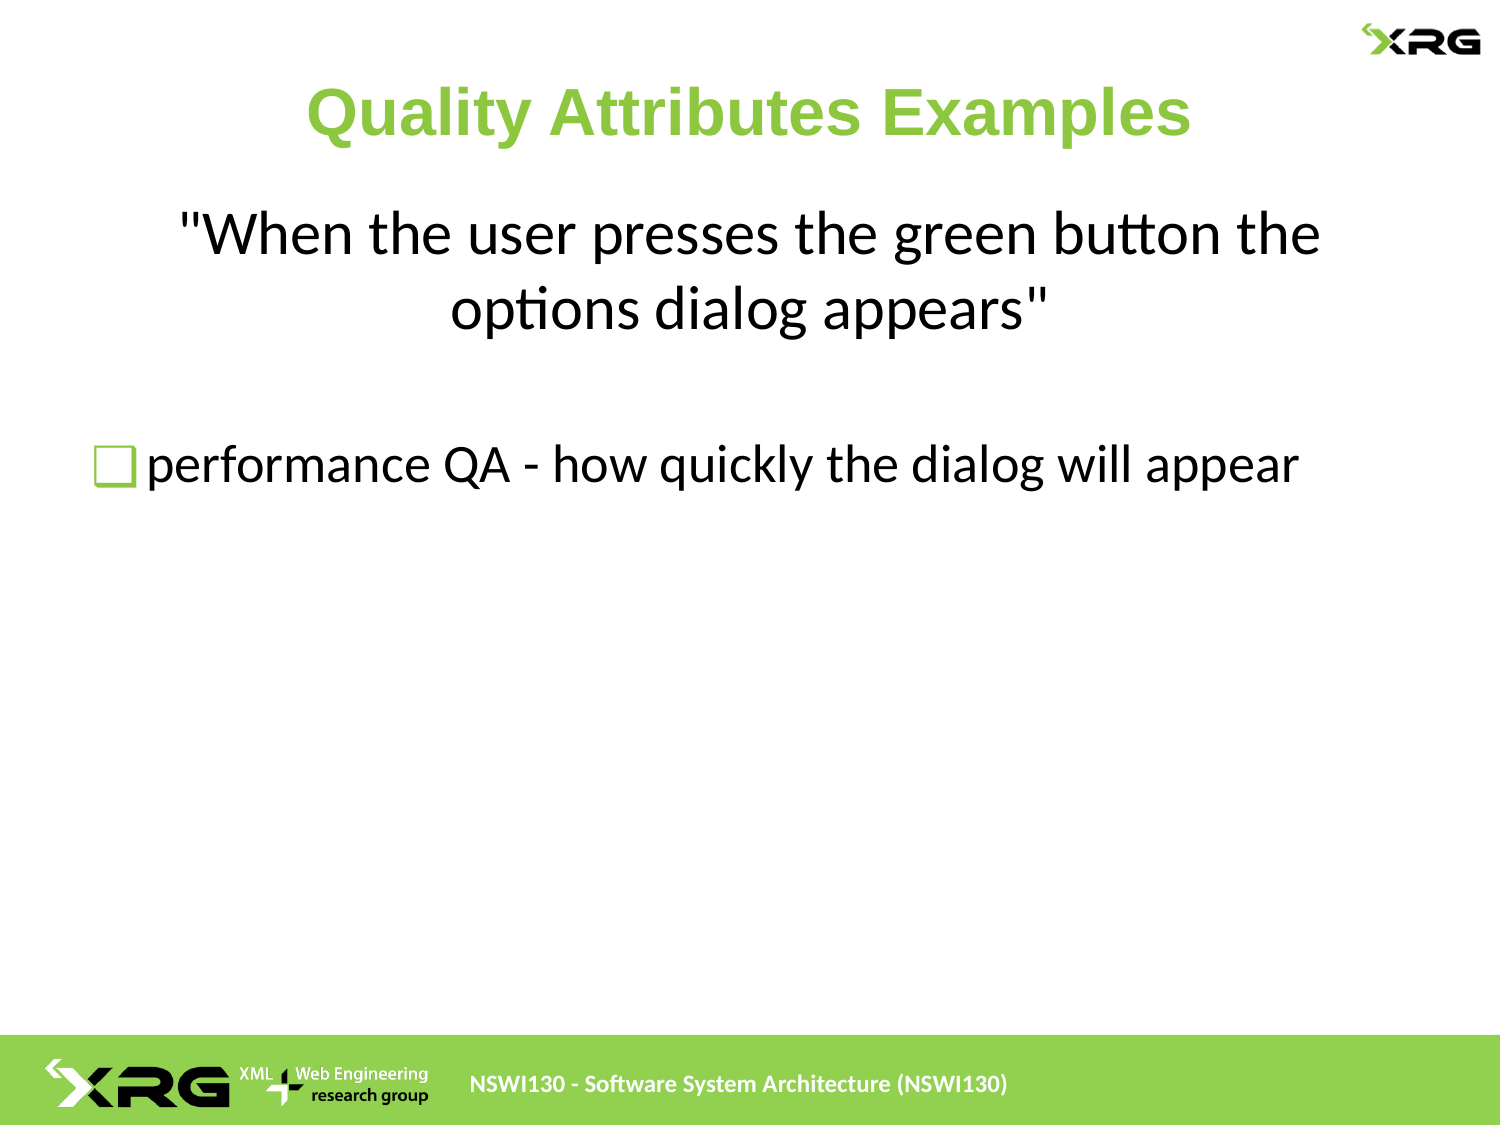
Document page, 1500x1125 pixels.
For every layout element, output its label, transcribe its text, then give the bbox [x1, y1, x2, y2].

footer NSWI130 - Software System Architecture (NSWI130) [454, 1034, 1358, 1125]
picture [1357, 19, 1483, 60]
picture [37, 1054, 435, 1111]
list "When the user presses the green button the options dialog appears" performance QA - how quickly the dialog will appear [75, 184, 1425, 1005]
title Quality Attributes Examples [75, 45, 1425, 173]
